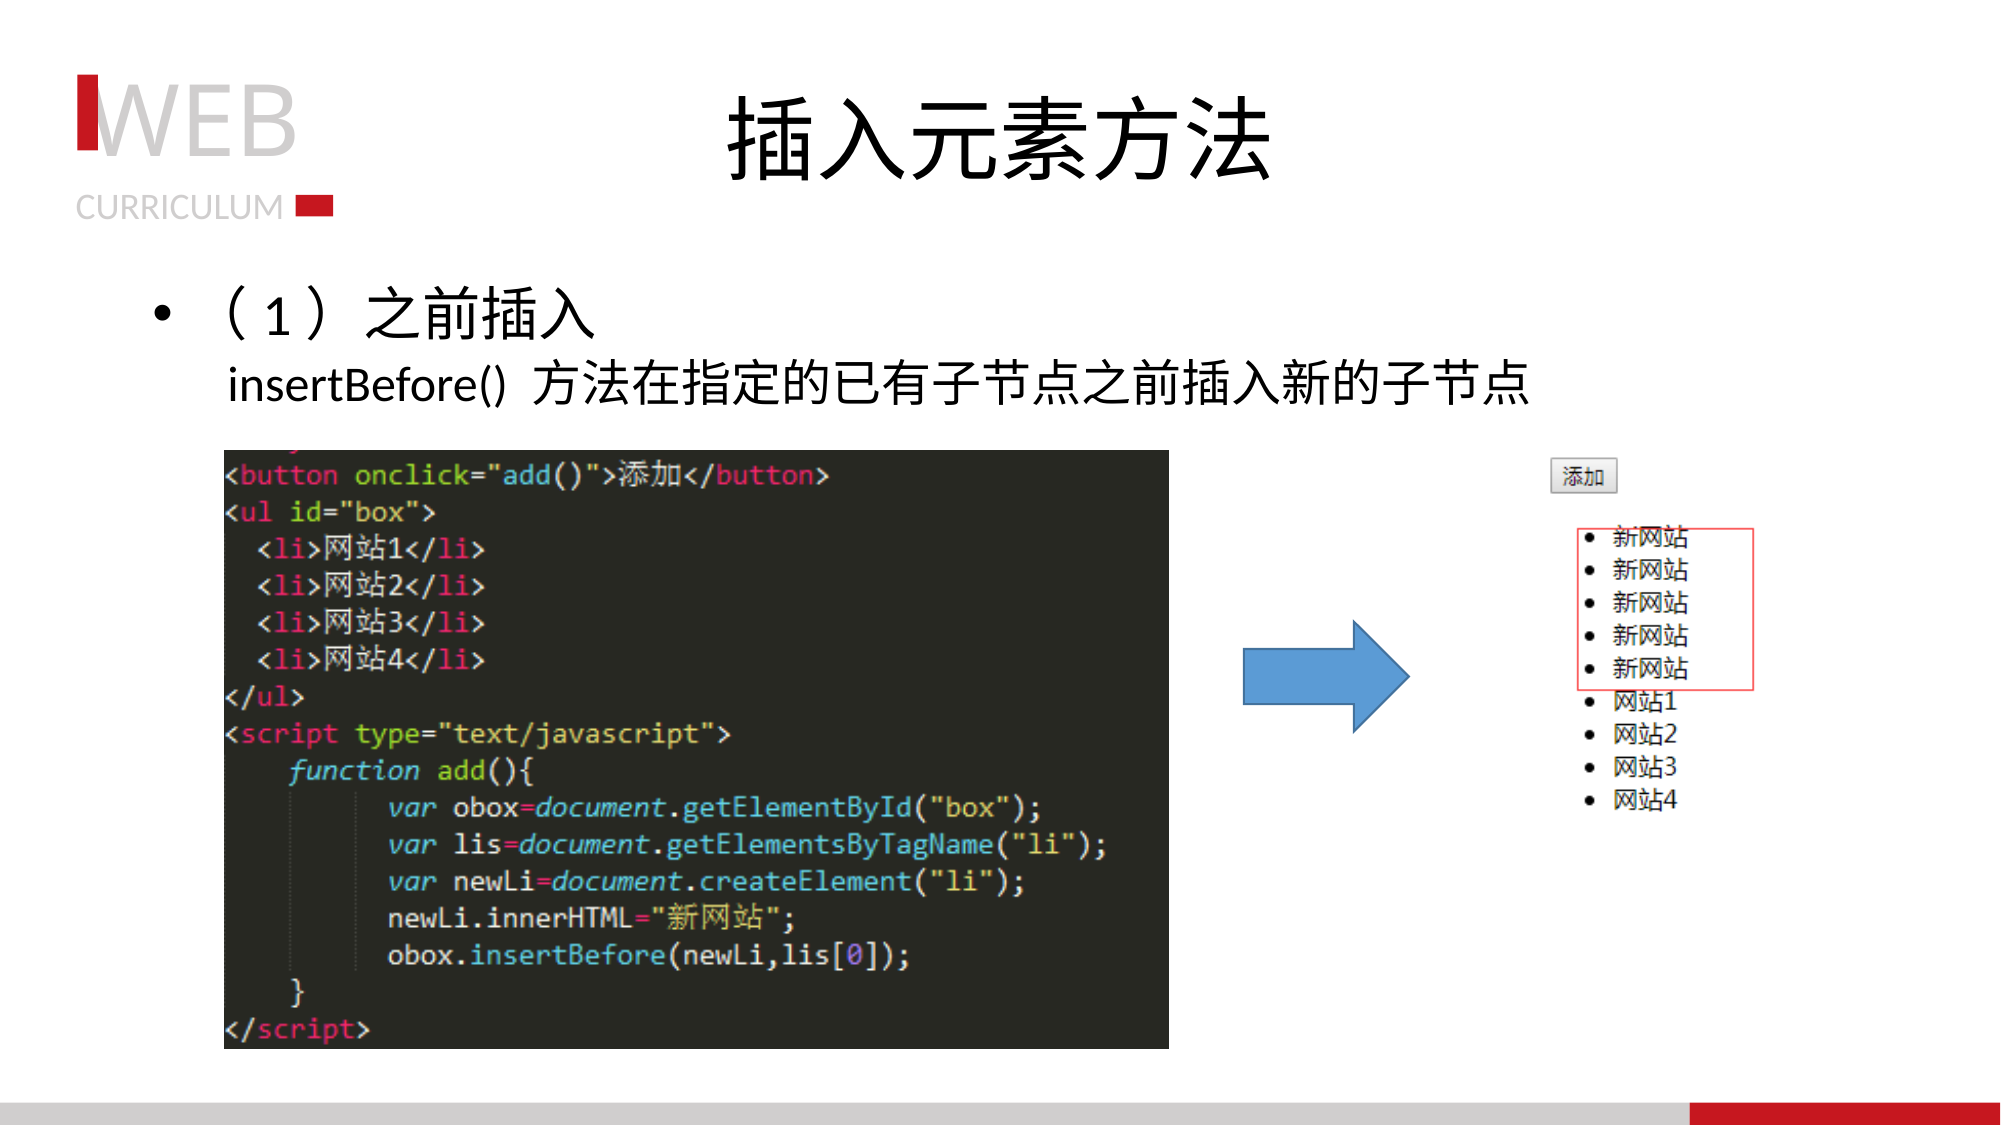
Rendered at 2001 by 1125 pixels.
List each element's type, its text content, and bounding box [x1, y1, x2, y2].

list （1）之前插入 insertBefore() 方法在指定的已有子节点之前插入新的子节点 [137, 277, 1863, 992]
title 插入元素方法 [137, 59, 1863, 228]
text_box [1242, 619, 1411, 735]
picture [1545, 450, 1820, 865]
picture [224, 450, 1169, 1049]
